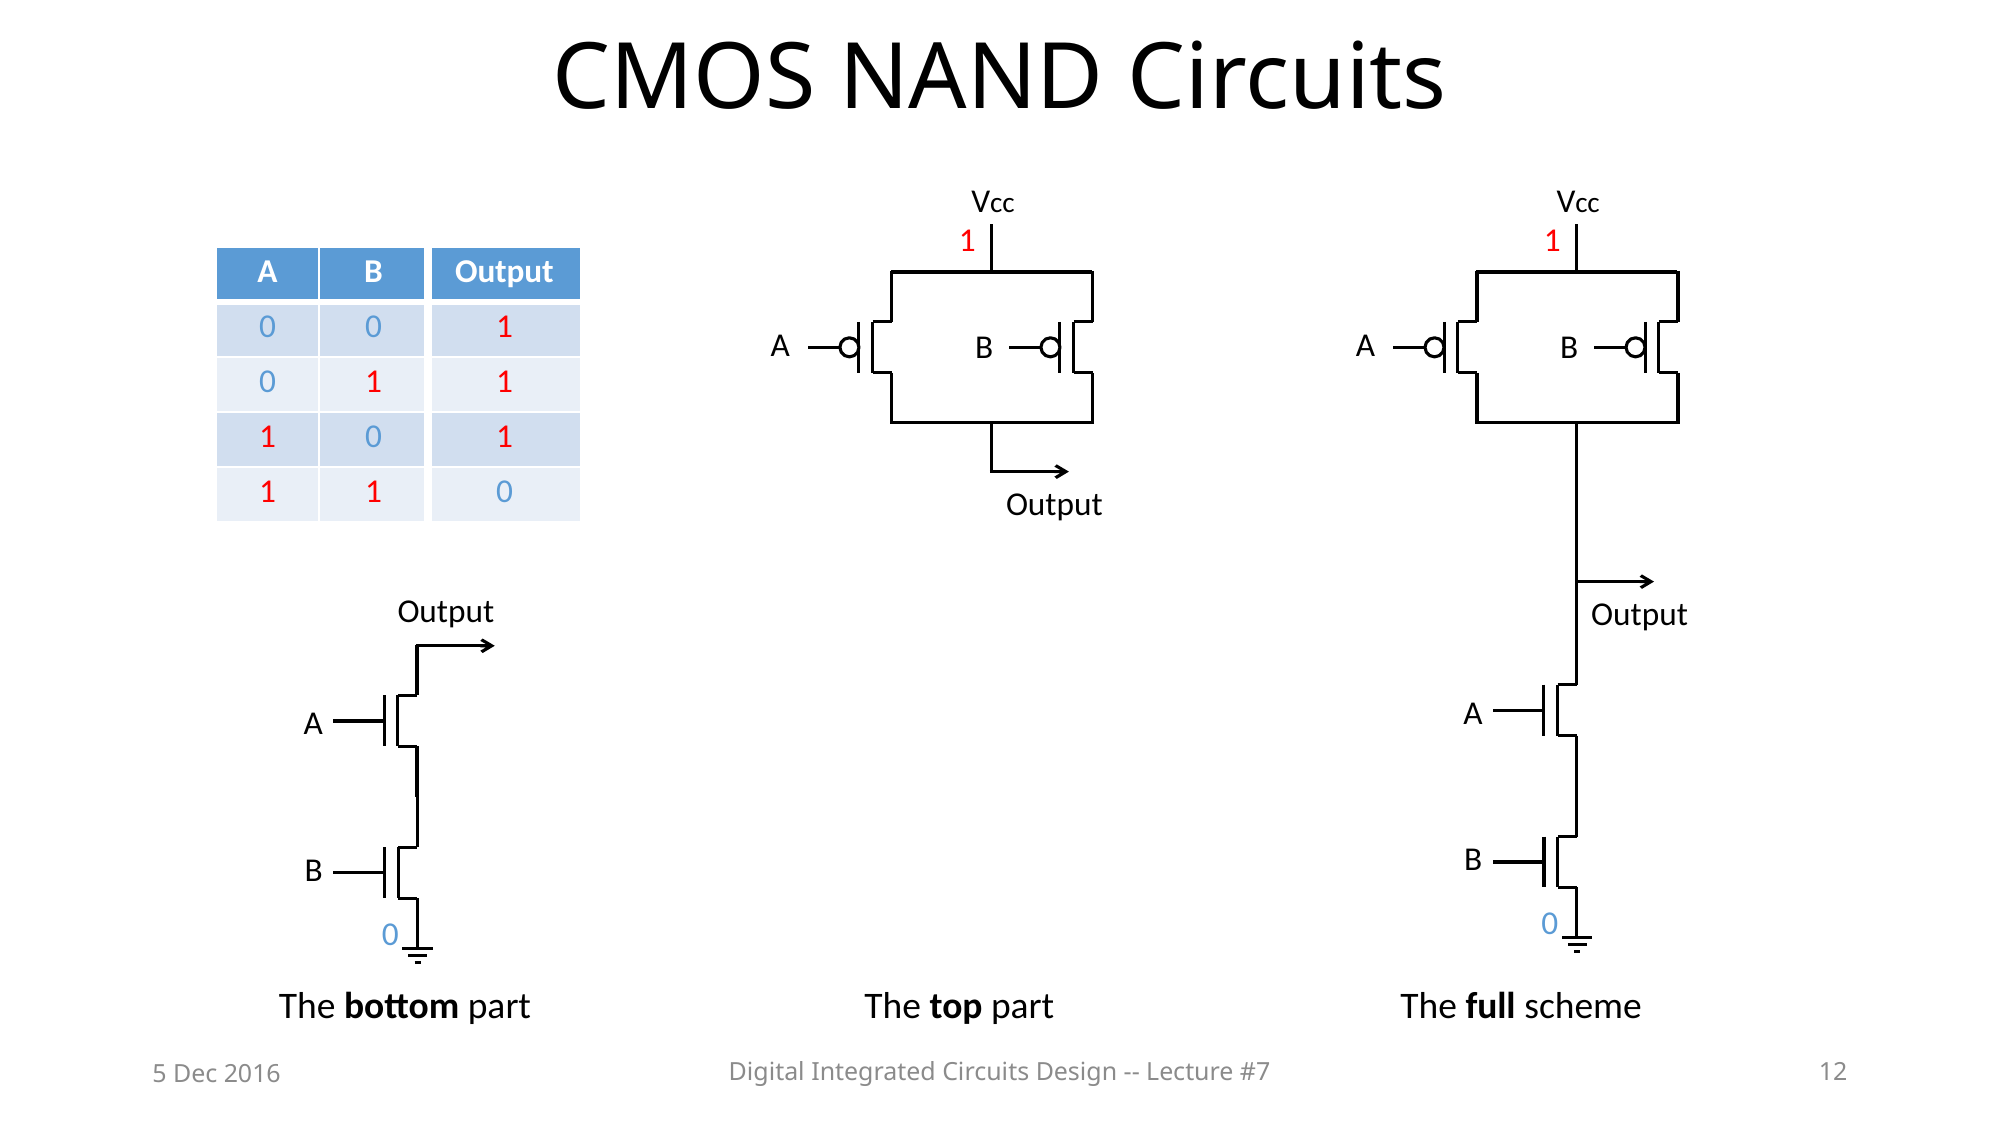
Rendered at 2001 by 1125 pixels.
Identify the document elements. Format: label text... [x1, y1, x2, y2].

title CMOS NAND Circuits [137, 0, 1863, 157]
table_cell 1 [217, 468, 318, 521]
footer Digital Integrated Circuits Design -- Lecture #7 [662, 1042, 1338, 1103]
table_cell 0 [432, 468, 580, 521]
text_box The bottom part [264, 973, 547, 1034]
table_cell 1 [432, 413, 580, 466]
table_cell 1 [320, 468, 424, 521]
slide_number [137, 1042, 588, 1103]
text_box The top part [849, 973, 1070, 1034]
slide_number 12 [1412, 1042, 1863, 1103]
table_cell 0 [217, 305, 318, 356]
table_cell 0 [320, 305, 424, 356]
table_cell 1 [432, 358, 580, 411]
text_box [1340, 171, 1704, 952]
table_header B [320, 248, 424, 299]
table_cell 1 [320, 358, 424, 411]
table_cell 1 [432, 305, 580, 356]
table_header A [217, 248, 318, 299]
table_header Output [432, 248, 580, 299]
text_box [755, 171, 1119, 531]
table_cell 0 [320, 413, 424, 466]
text_box The full scheme [1385, 973, 1658, 1034]
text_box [288, 582, 510, 963]
table_cell 1 [217, 413, 318, 466]
table_cell 0 [217, 358, 318, 411]
